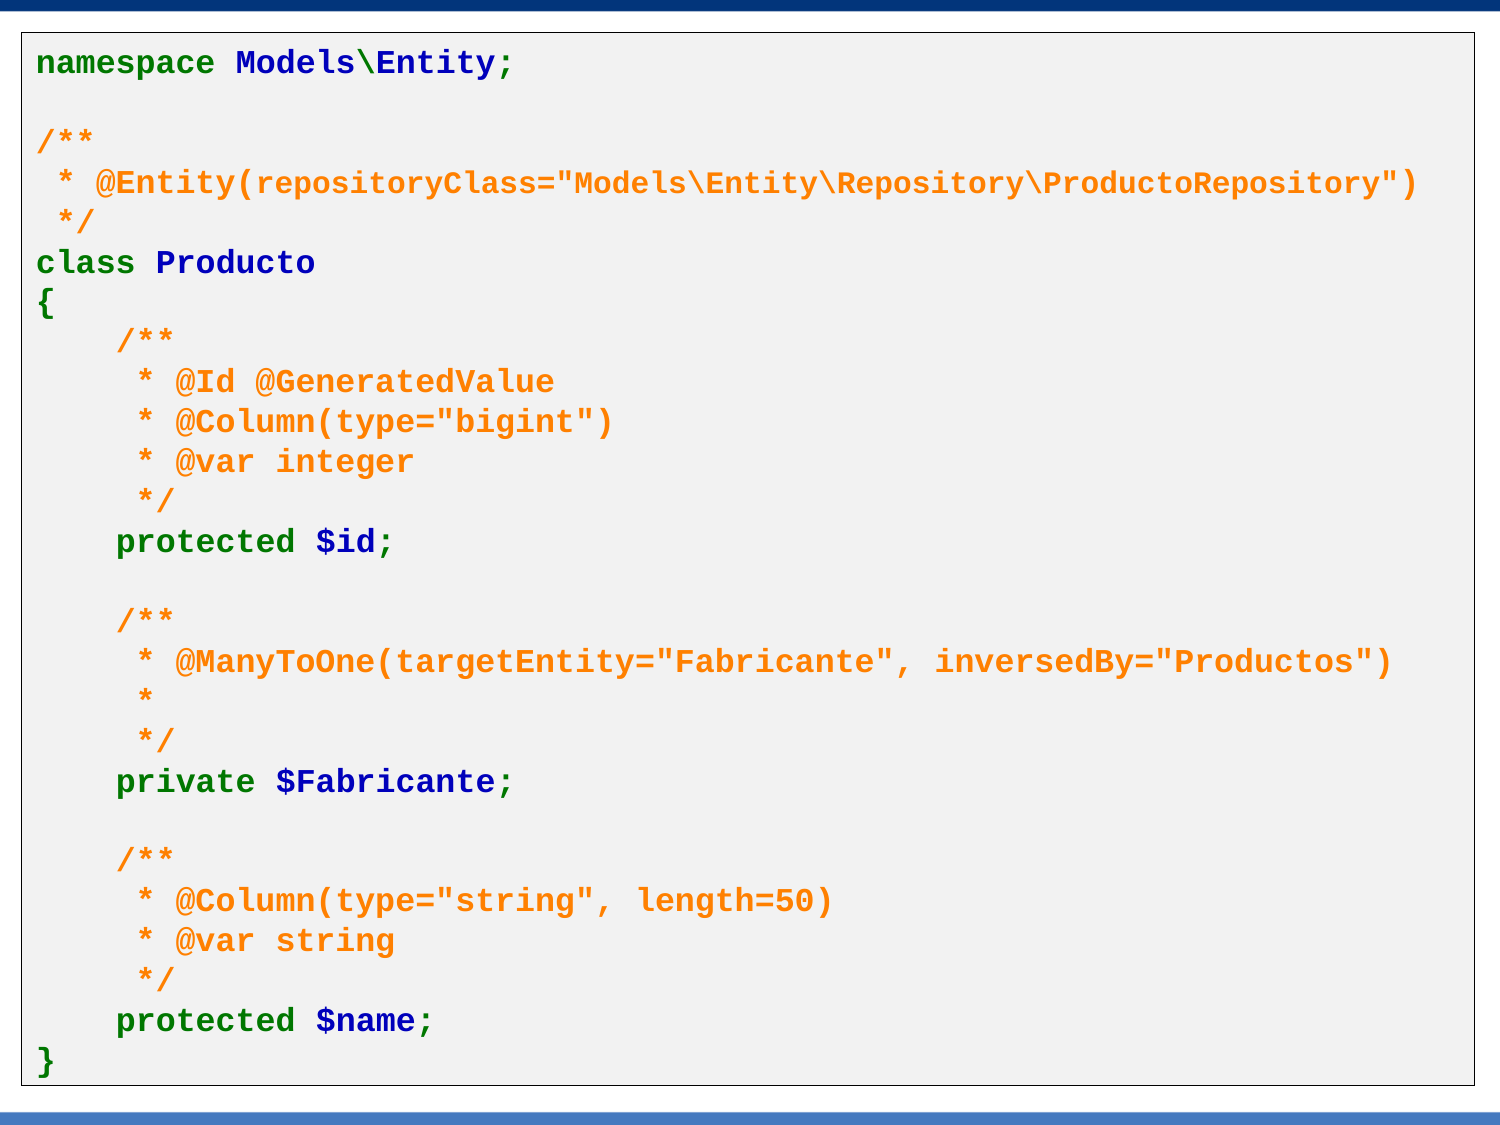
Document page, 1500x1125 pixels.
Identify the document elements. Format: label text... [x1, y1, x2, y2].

picture [0, 0, 1500, 1125]
text_box namespace Models\Entity; /** * @Entity(repositoryClass="Models\Entity\Repository\ProductoRepository") */ class Producto { /** * @Id @GeneratedValue * @Column(type="bigint") * @var integer */ protected $id; /** * @ManyToOne(targetEntity="Fabricante", inversedBy="Productos") * */ private $Fabricante; /** * @Column(type="string", length=50) * @var string */ protected $name; } [21, 32, 1475, 1086]
